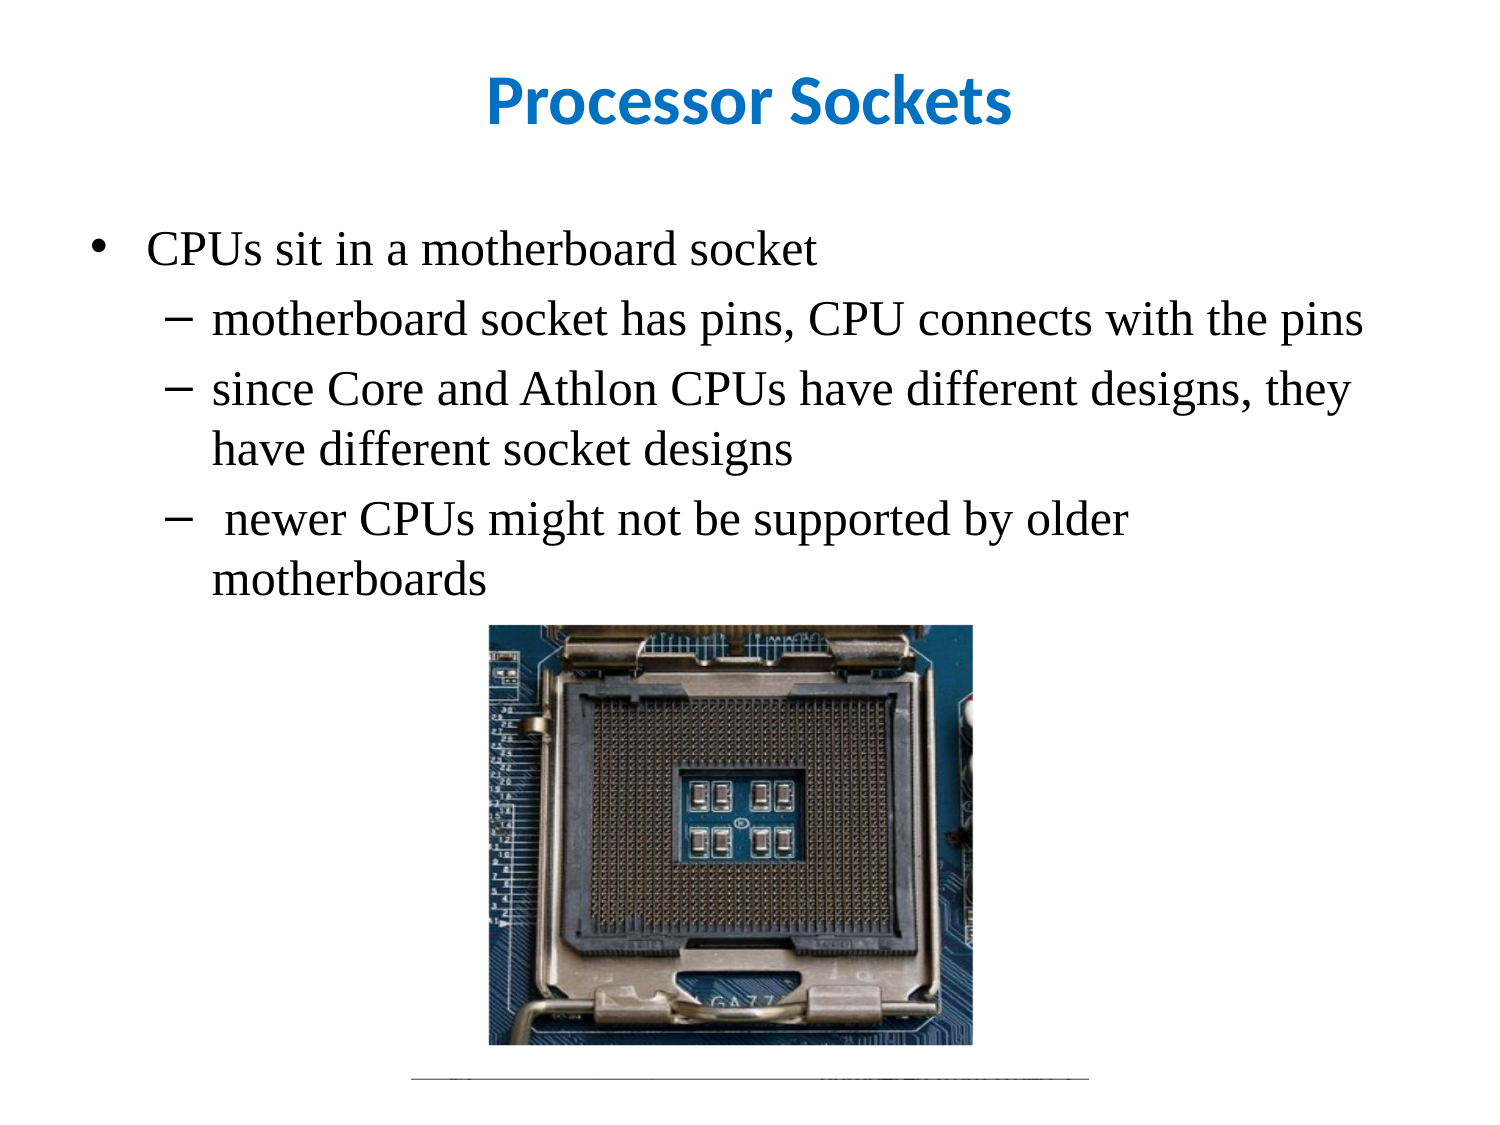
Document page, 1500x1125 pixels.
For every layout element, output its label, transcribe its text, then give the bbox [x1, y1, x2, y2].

picture [411, 609, 1089, 1081]
list CPUs sit in a motherboard socket motherboard socket has pins, CPU connects with the pins since Core and Athlon CPUs have different designs, they have different socket designs newer CPUs might not be supported by older motherboards [75, 208, 1425, 1125]
title Processor Sockets [75, 45, 1425, 208]
